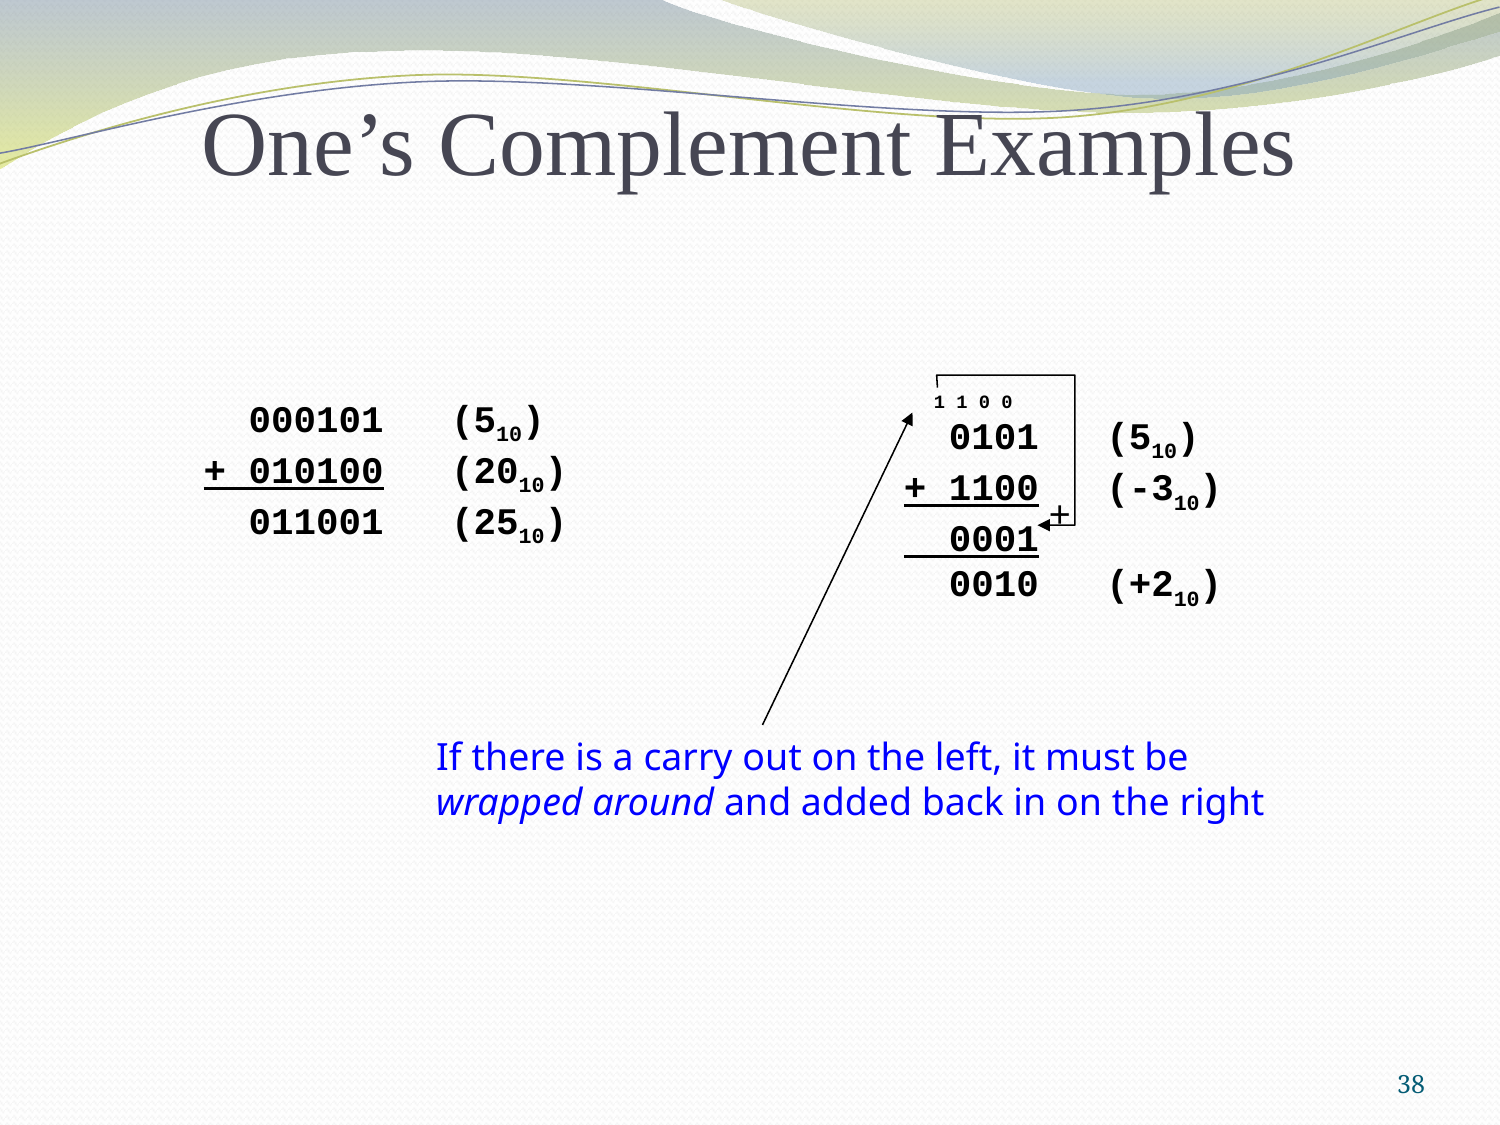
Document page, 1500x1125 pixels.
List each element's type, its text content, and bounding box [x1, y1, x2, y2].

text_box 1 1 0 0 0101 (510) + 1100 (-310) 0001 0010 (+210) [888, 382, 1328, 618]
text_box If there is a carry out on the left, it must be wrapped around and added back in on the right [421, 725, 1280, 831]
slide_number 38 [1325, 1042, 1425, 1103]
text_box + [1033, 482, 1086, 542]
text_box [936, 375, 1076, 520]
text_box [762, 412, 913, 726]
text_box One’s Complement Examples [74, 45, 1425, 233]
text_box 000101 (510) + 010100 (2010) 011001 (2510) [189, 375, 583, 556]
